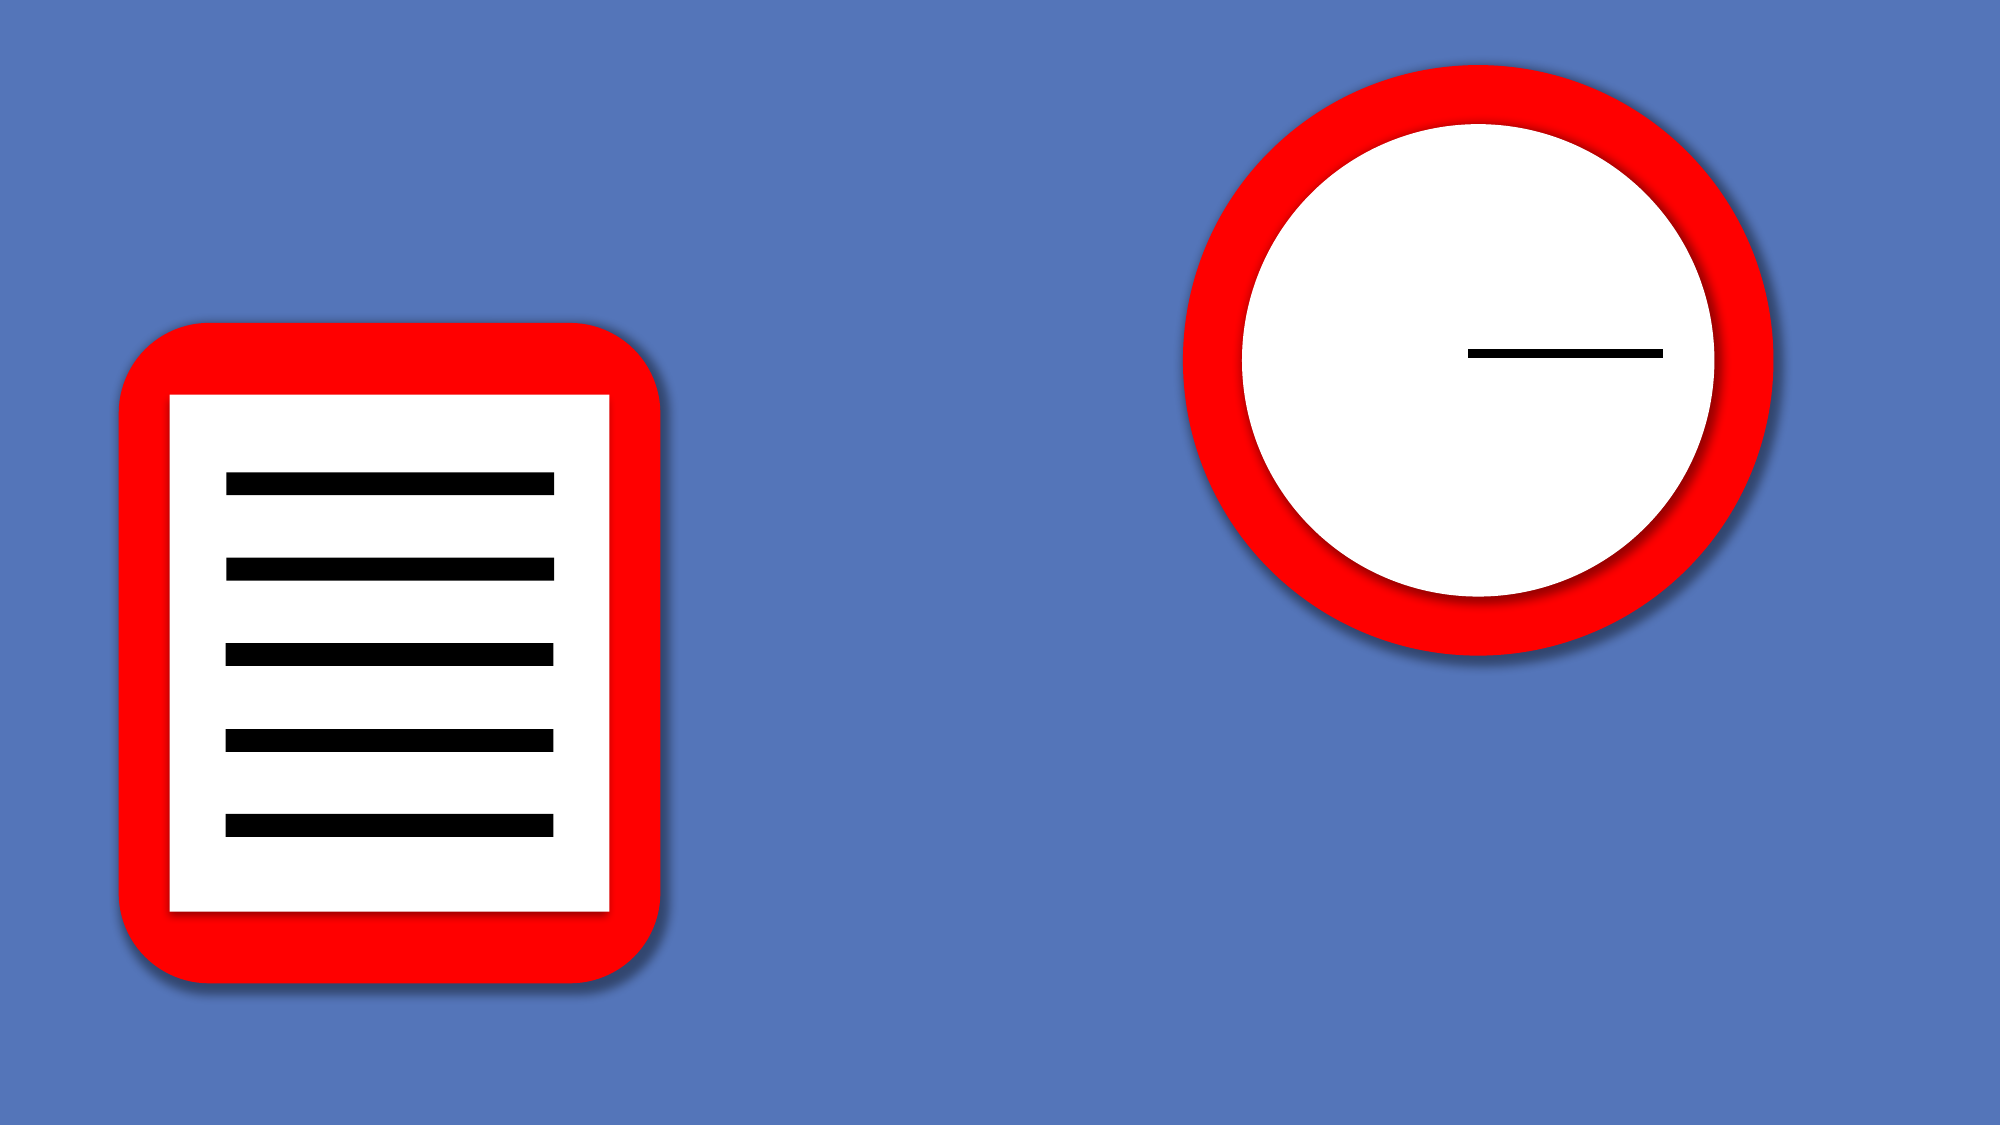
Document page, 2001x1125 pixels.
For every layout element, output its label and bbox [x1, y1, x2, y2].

text_box [1274, 349, 1663, 358]
text_box [118, 322, 661, 984]
text_box [0, 0, 2000, 1125]
text_box [1182, 65, 1774, 656]
